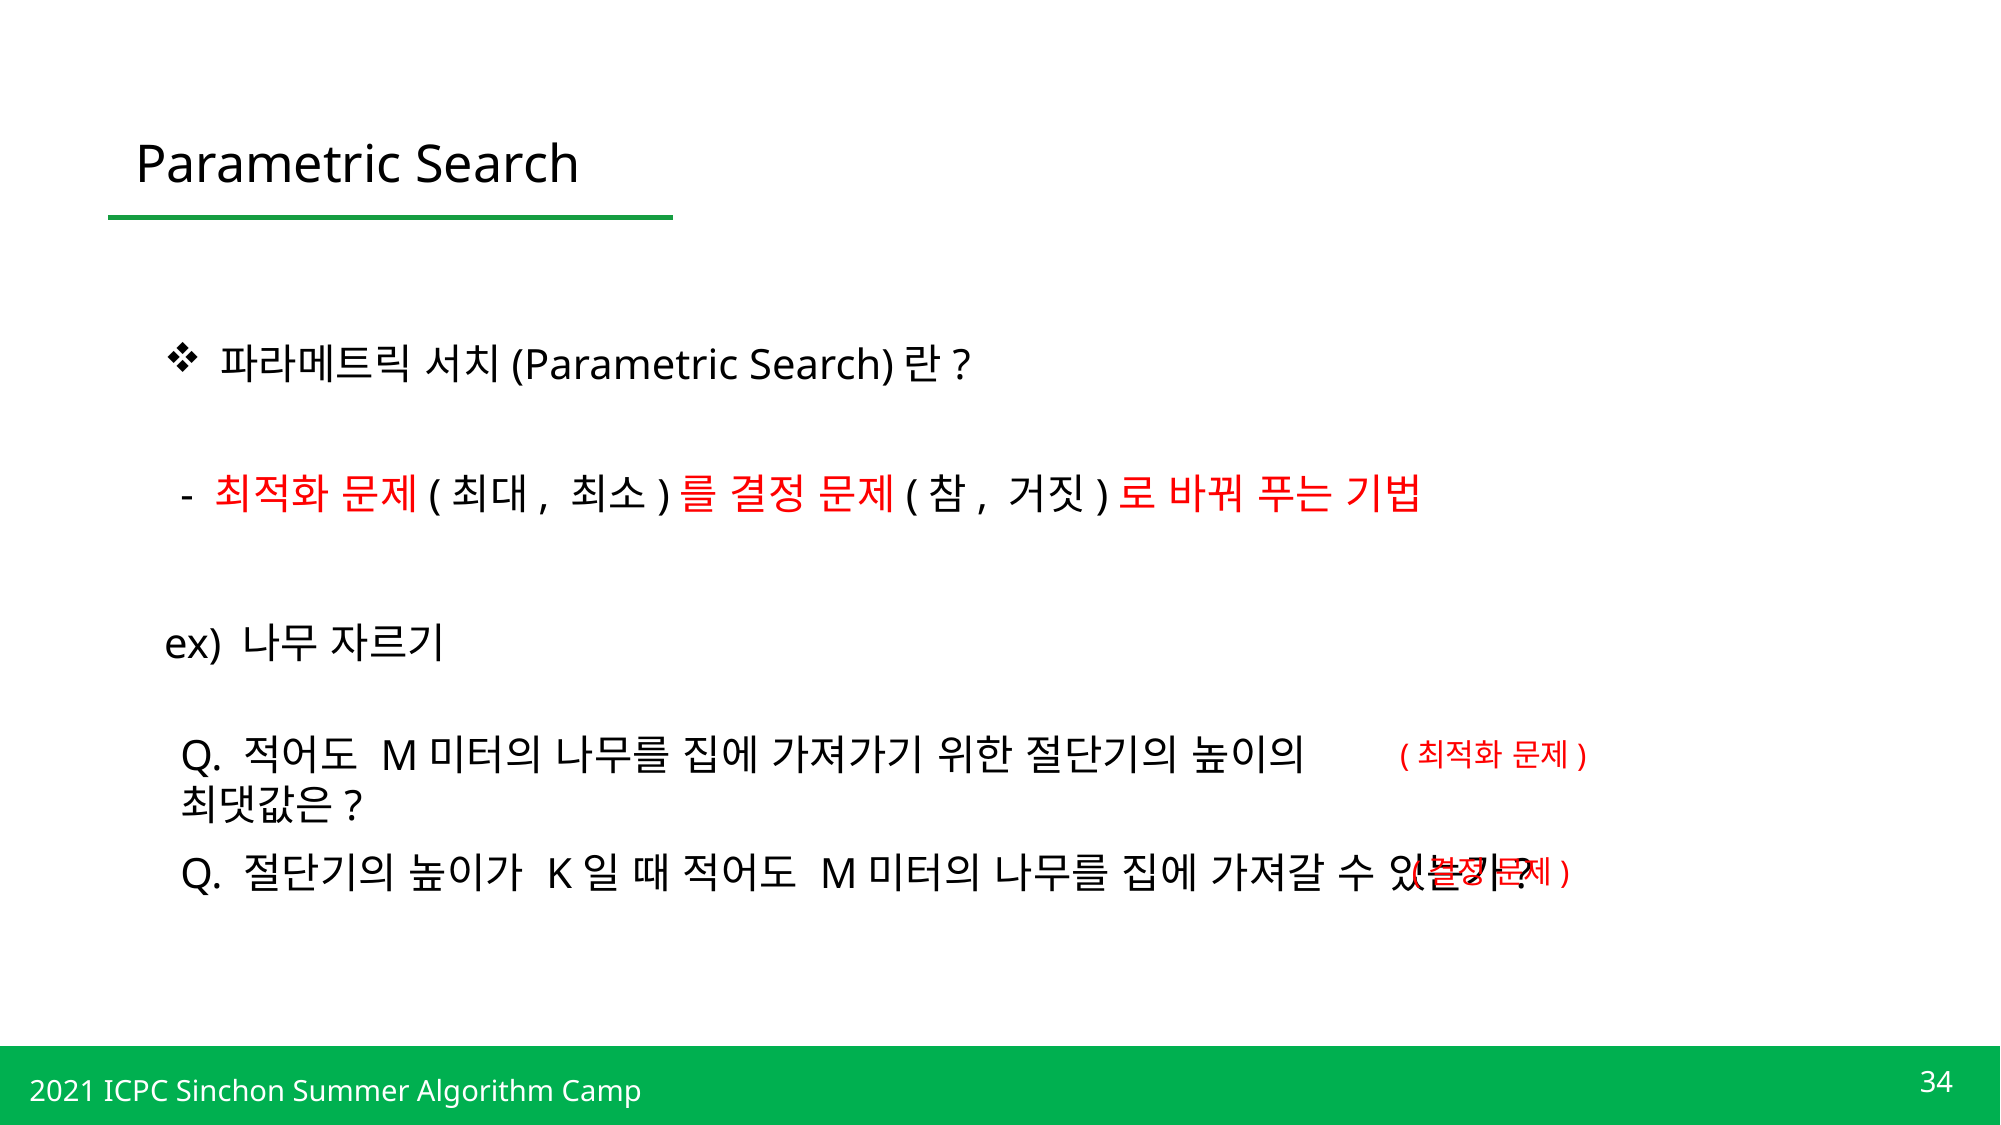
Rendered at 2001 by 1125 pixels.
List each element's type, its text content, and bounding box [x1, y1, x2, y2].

text_box ex) 나무 자르기 [149, 609, 1681, 675]
text_box - 최적화 문제(최대, 최소)를 결정 문제(참, 거짓)로 바꿔 푸는 기법 [165, 460, 1697, 525]
text_box 파라메트릭 서치(Parametric Search)란? [149, 330, 1681, 395]
text_box (결정 문제) [1397, 845, 1644, 898]
text_box Parametric Search [120, 123, 673, 201]
text_box (최적화 문제) [1385, 727, 1633, 780]
slide_number 34 [1817, 1053, 1969, 1114]
text_box [0, 1046, 2000, 1125]
text_box Q. 적어도 M미터의 나무를 집에 가져가기 위한 절단기의 높이의 최댓값은? [165, 721, 1386, 836]
text_box Q. 절단기의 높이가 K일 때 적어도 M미터의 나무를 집에 가져갈 수 있는가? [165, 839, 1697, 904]
text_box 2021 ICPC Sinchon Summer Algorithm Camp [14, 1064, 880, 1115]
